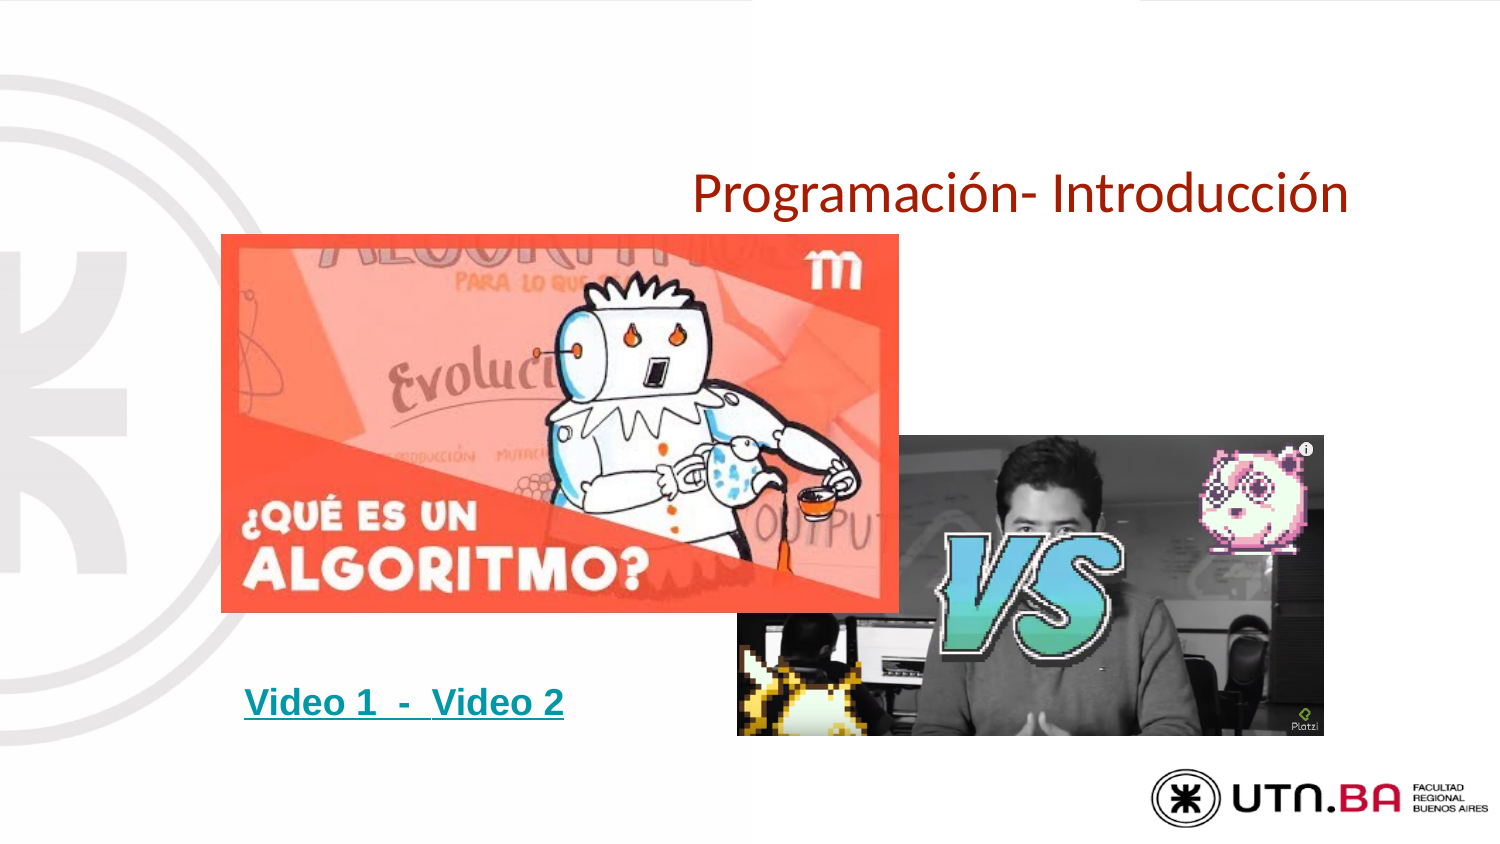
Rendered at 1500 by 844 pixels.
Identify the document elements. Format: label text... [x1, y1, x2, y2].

list Video 1 - Video 2 [229, 628, 1271, 765]
title Programación- Introducción [134, 138, 1366, 235]
picture [0, 0, 1500, 844]
